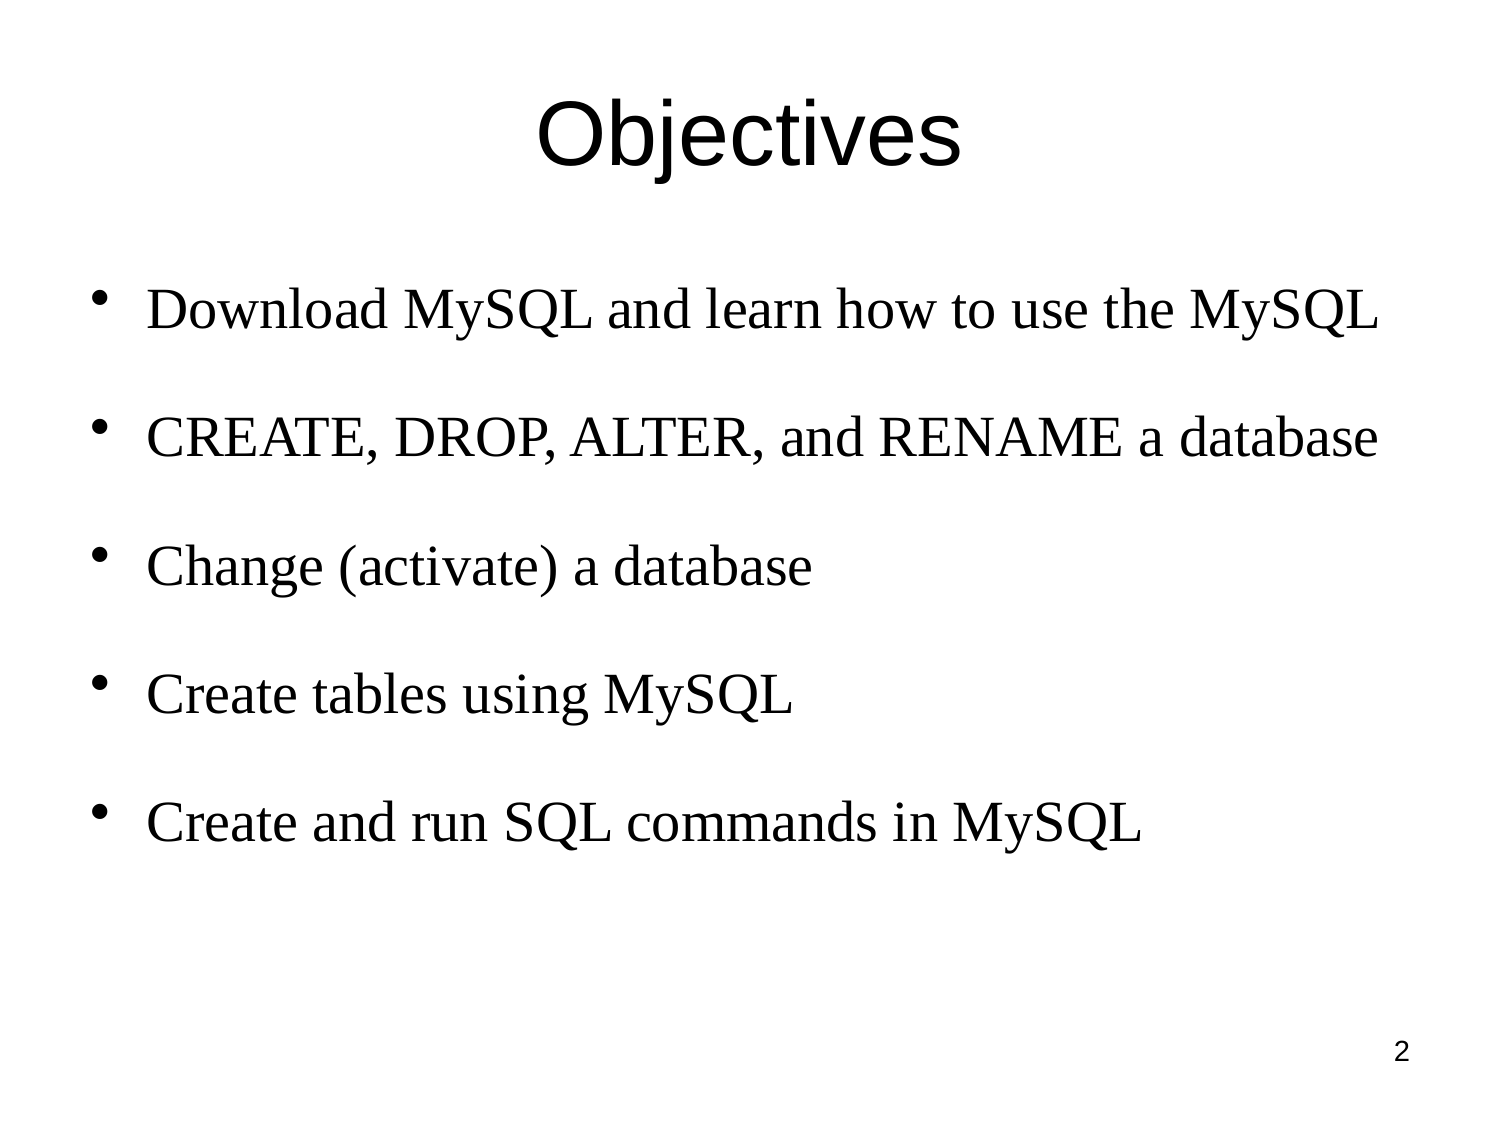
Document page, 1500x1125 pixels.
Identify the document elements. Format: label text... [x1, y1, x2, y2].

list Download MySQL and learn how to use the MySQL CREATE, DROP, ALTER, and RENAME a database Change (activate) a database Create tables using MySQL Create and run SQL commands in MySQL [75, 262, 1425, 1005]
slide_number 2 [1074, 1024, 1426, 1103]
title Objectives [75, 45, 1425, 213]
